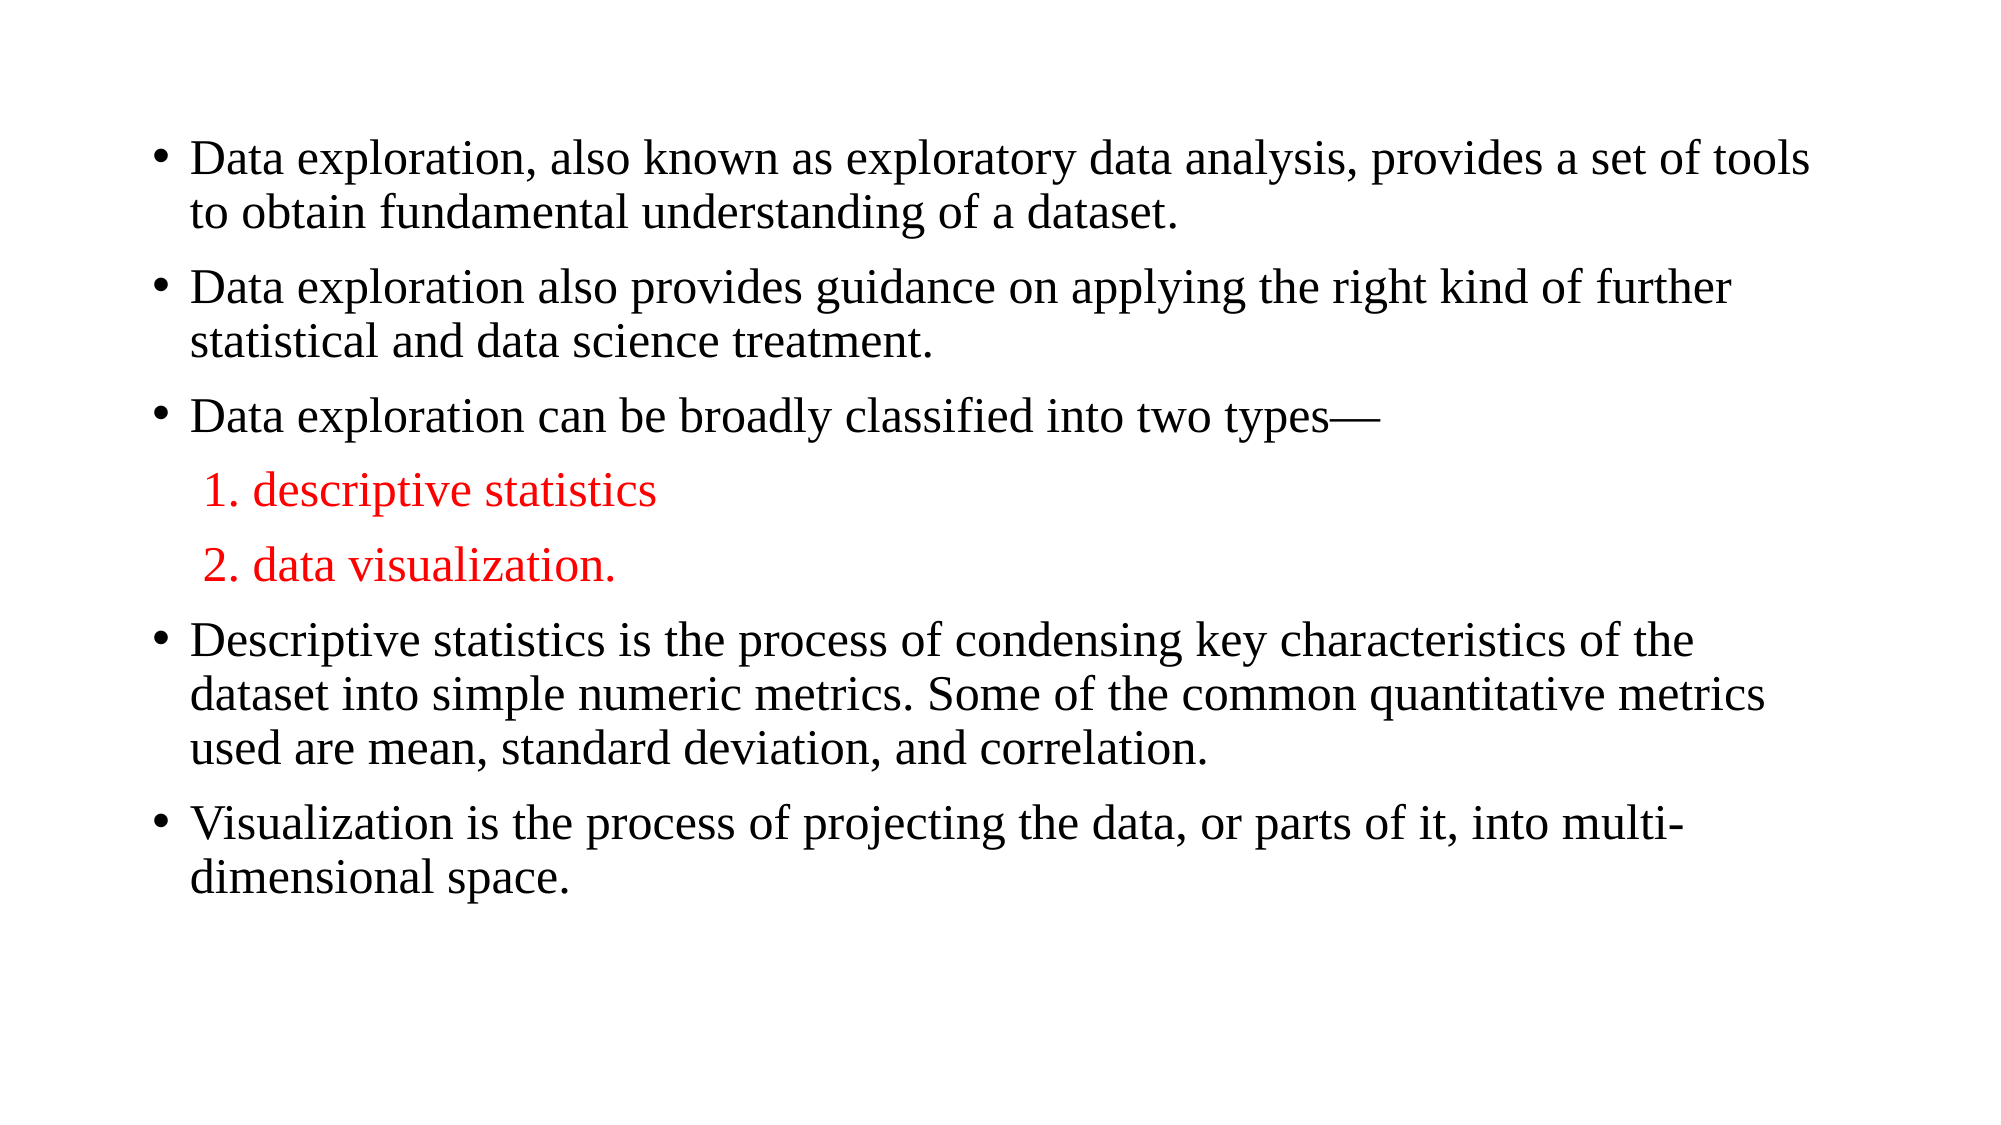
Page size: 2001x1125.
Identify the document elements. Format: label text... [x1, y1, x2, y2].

list Data exploration, also known as exploratory data analysis, provides a set of tools to obtain fundamental understanding of a dataset. Data exploration also provides guidance on applying the right kind of further statistical and data science treatment. Data exploration can be broadly classified into two types— 1. descriptive statistics 2. data visualization. Descriptive statistics is the process of condensing key characteristics of the dataset into simple numeric metrics. Some of the common quantitative metrics used are mean, standard deviation, and correlation. Visualization is the process of projecting the data, or parts of it, into multi-dimensional space. [137, 123, 1863, 1014]
